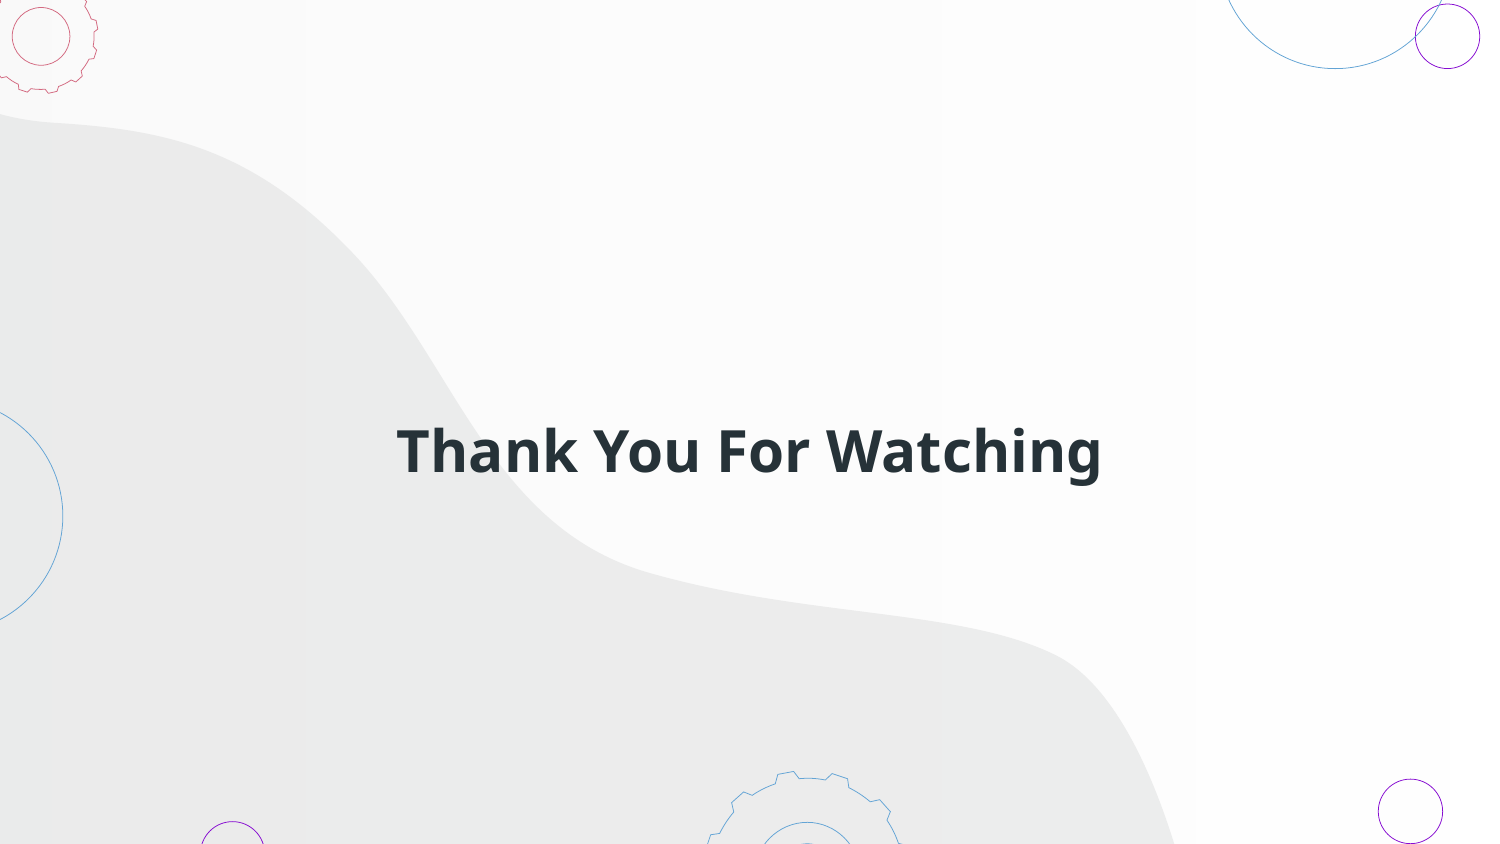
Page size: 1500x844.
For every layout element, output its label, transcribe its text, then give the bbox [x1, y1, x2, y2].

title Thank You For Watching [116, 419, 1383, 479]
